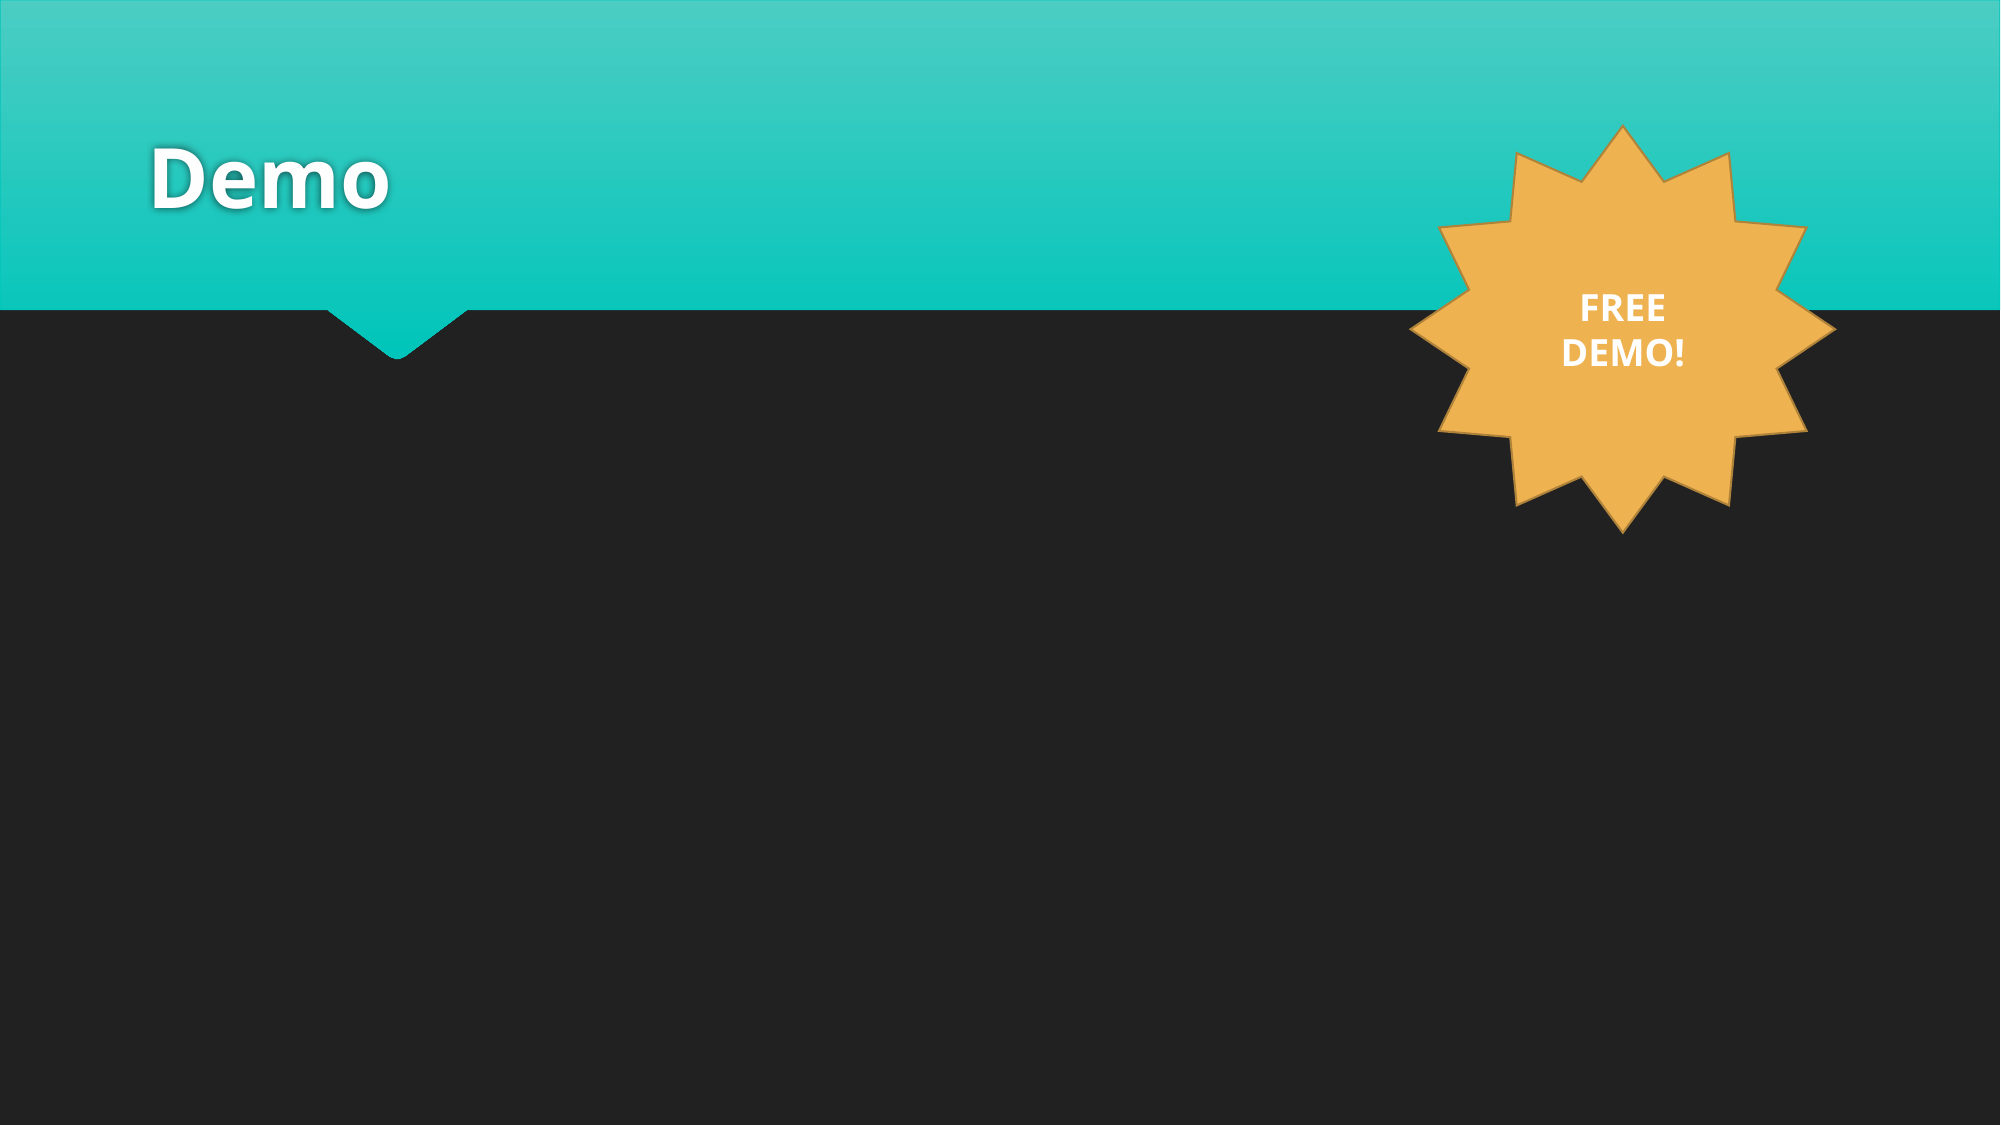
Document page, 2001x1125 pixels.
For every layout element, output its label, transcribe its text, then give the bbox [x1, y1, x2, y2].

title Demo [132, 73, 1868, 233]
text_box FREE DEMO! [1408, 124, 1837, 535]
